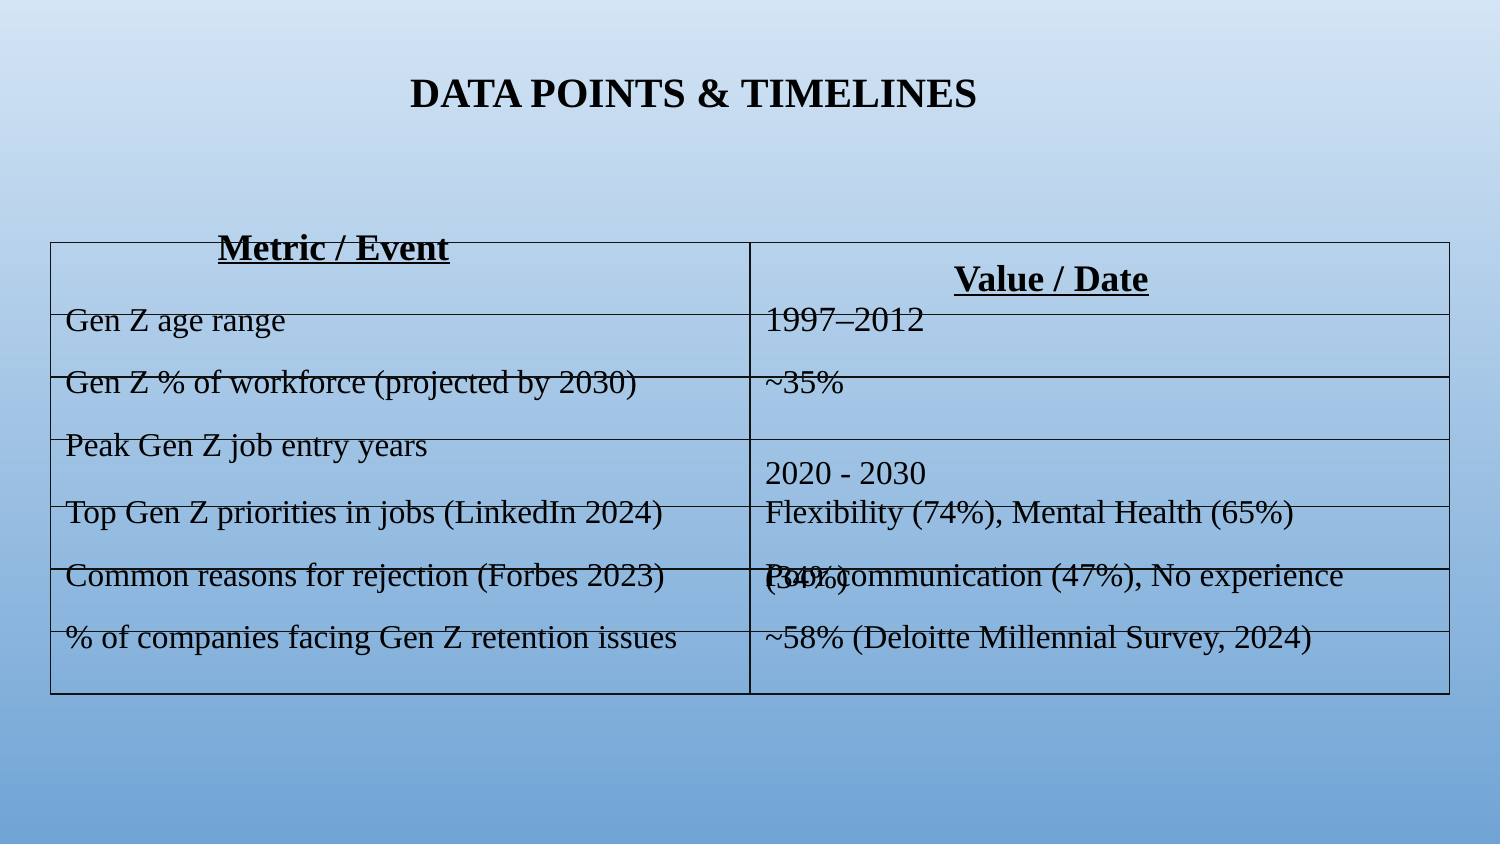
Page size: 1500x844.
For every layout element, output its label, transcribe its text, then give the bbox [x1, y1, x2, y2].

table_cell % of companies facing Gen Z retention issues [51, 632, 749, 693]
table_cell Peak Gen Z job entry years [51, 440, 749, 506]
table_cell Top Gen Z priorities in jobs (LinkedIn 2024) [51, 507, 749, 568]
table_cell Flexibility (74%), Mental Health (65%) [751, 507, 1449, 568]
table_cell Gen Z age range [51, 315, 749, 376]
table_cell 2020 - 2030 [751, 440, 1449, 506]
table_header Metric / Event [51, 243, 749, 314]
text_box DATA POINTS & TIMELINES [395, 43, 1386, 131]
table_cell Poor communication (47%), No experience (34%) [751, 570, 1449, 631]
table_cell 1997–2012 [751, 315, 1449, 376]
table_cell Common reasons for rejection (Forbes 2023) [51, 570, 749, 631]
table_header Value / Date [751, 243, 1449, 314]
table_cell Gen Z % of workforce (projected by 2030) [51, 378, 749, 439]
table_cell ~35% [751, 378, 1449, 439]
table_cell ~58% (Deloitte Millennial Survey, 2024) [751, 632, 1449, 693]
